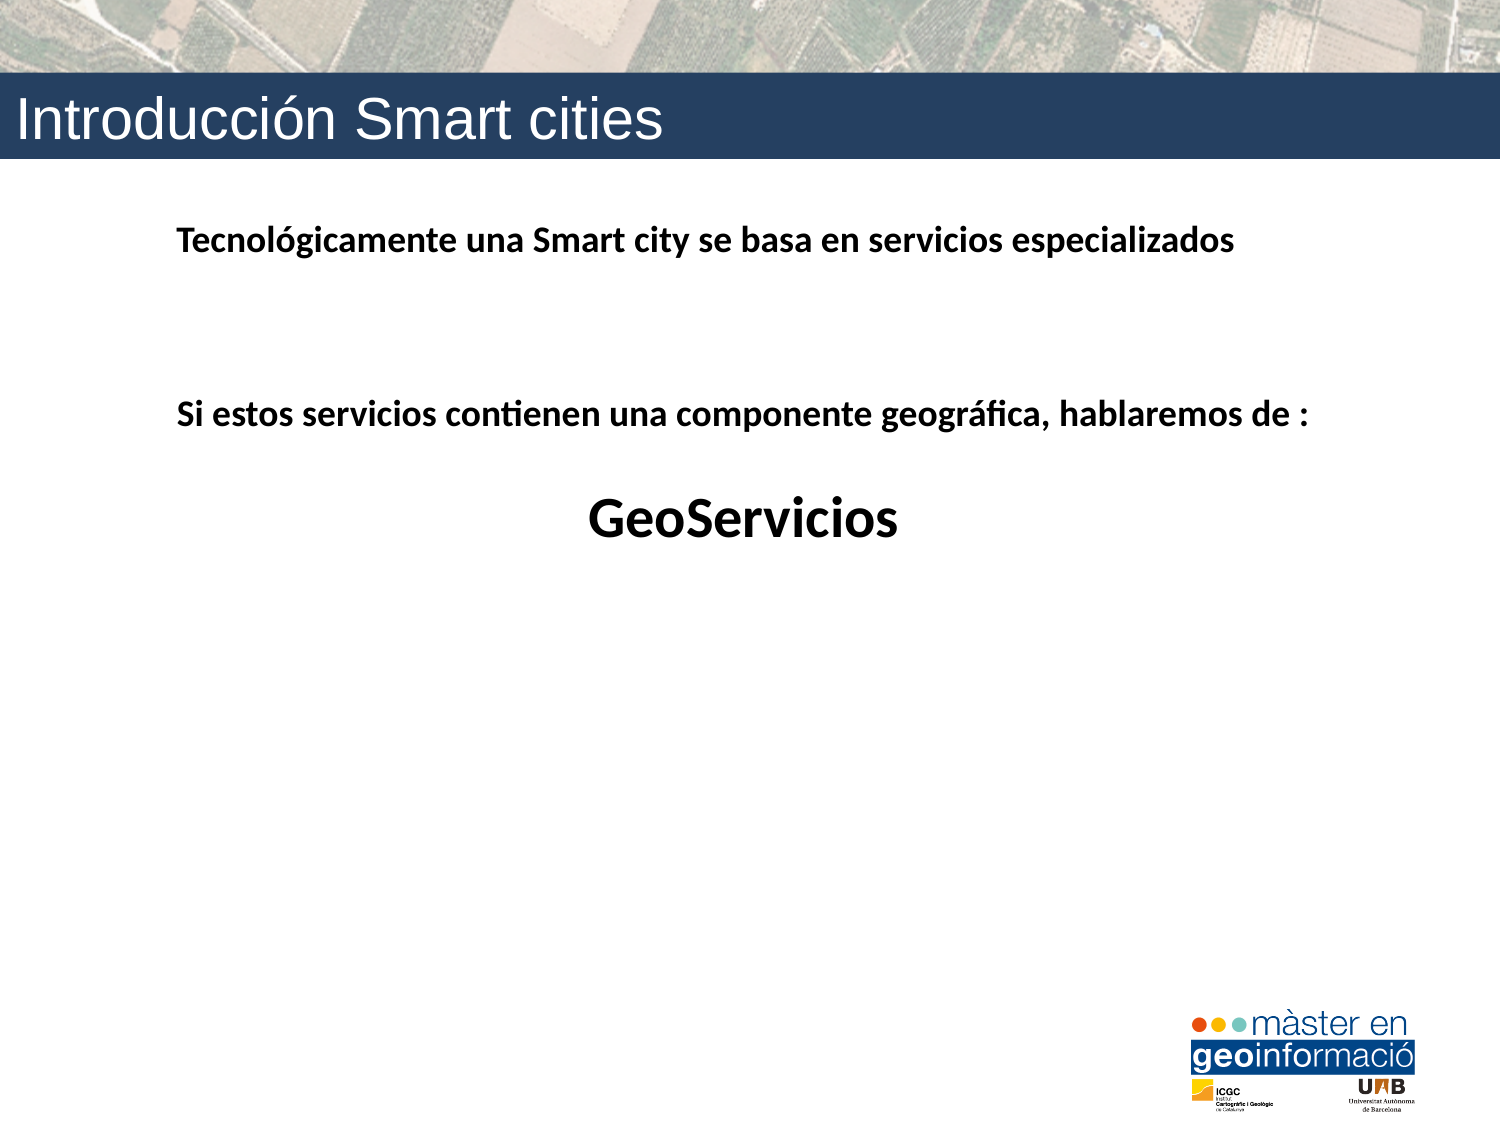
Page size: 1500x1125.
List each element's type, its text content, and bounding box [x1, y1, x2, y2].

text_box Tecnológicamente una Smart city se basa en servicios especializados [161, 208, 1260, 268]
title Introducción Smart cities [0, 72, 1500, 159]
text_box Si estos servicios contienen una componente geográfica, hablaremos de : GeoServicios [162, 381, 1326, 557]
picture [1191, 1004, 1425, 1112]
picture [0, 0, 1500, 72]
